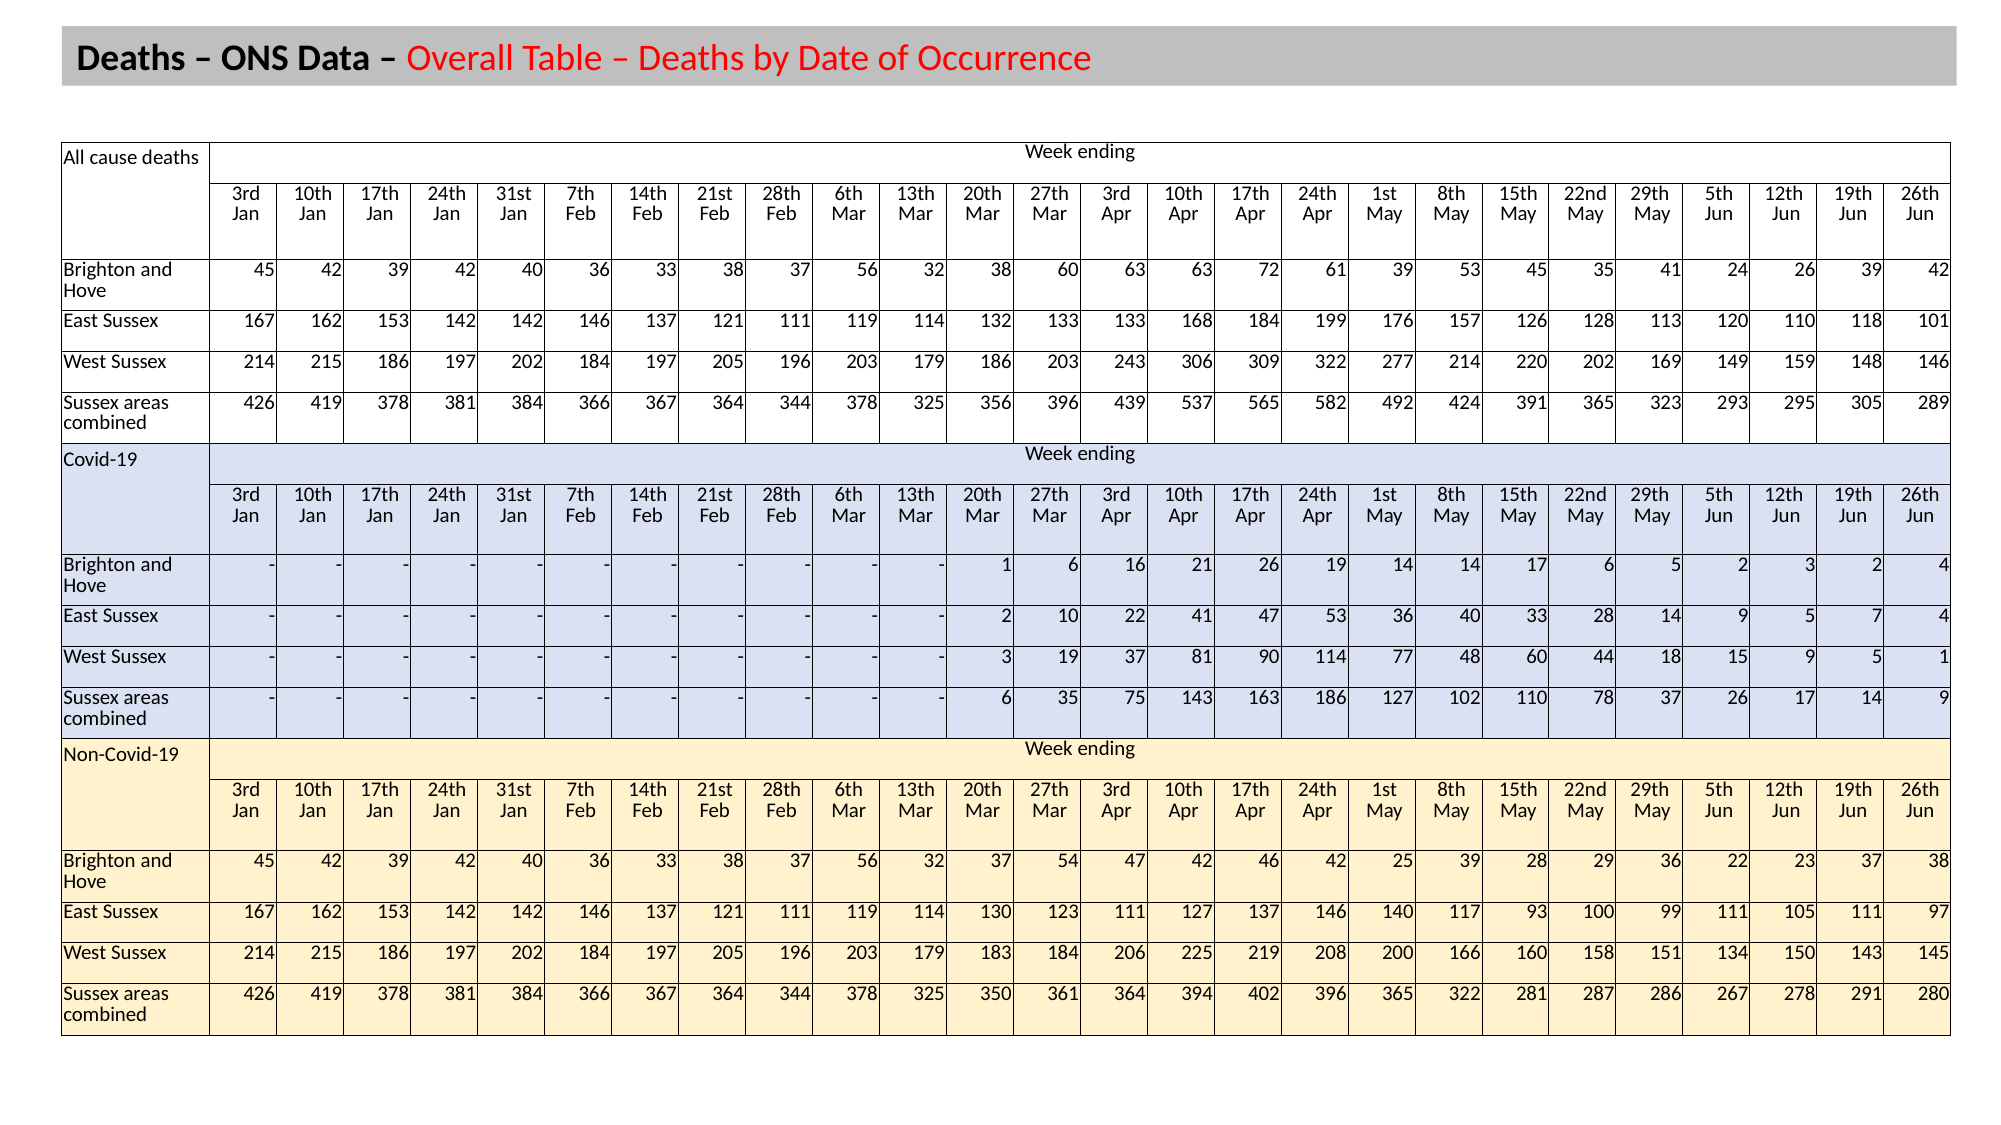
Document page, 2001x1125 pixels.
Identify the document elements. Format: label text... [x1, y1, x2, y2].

table_cell 19th Jun [1817, 780, 1883, 850]
table_cell 1 [1884, 647, 1950, 687]
table_cell 402 [1215, 984, 1281, 1035]
table_cell 37 [746, 260, 812, 310]
table_cell - [344, 555, 410, 605]
table_cell 114 [880, 903, 946, 942]
table_cell 17th Jan [344, 485, 410, 554]
table_cell 117 [1416, 903, 1482, 942]
table_cell - [478, 647, 544, 687]
table_cell 130 [947, 903, 1013, 942]
table_cell 14th Feb [612, 184, 678, 259]
table_cell 13th Mar [880, 485, 946, 554]
table_cell 60 [1014, 260, 1080, 310]
table_cell - [478, 555, 544, 605]
table_cell 39 [1817, 260, 1883, 310]
table_cell 22nd May [1549, 780, 1615, 850]
table_cell 179 [880, 352, 946, 392]
table_cell 17 [1483, 555, 1548, 605]
table_cell 40 [478, 260, 544, 310]
table_cell 565 [1215, 393, 1281, 443]
table_cell 13th Mar [880, 184, 946, 259]
table_cell 14 [1349, 555, 1415, 605]
table_cell 19th Jun [1817, 184, 1883, 259]
table_cell - [277, 647, 343, 687]
table_cell 21st Feb [679, 184, 745, 259]
table_cell 381 [411, 984, 477, 1035]
table_cell 24th Jan [411, 184, 477, 259]
table_cell 202 [478, 352, 544, 392]
table_cell 202 [478, 943, 544, 983]
table_cell 197 [612, 943, 678, 983]
table_cell - [880, 688, 946, 738]
table_cell - [612, 688, 678, 738]
table_cell 47 [1081, 851, 1147, 902]
table_cell 37 [947, 851, 1013, 902]
table_cell Brighton and Hove [62, 555, 209, 605]
table_cell 121 [679, 311, 745, 351]
table_cell 424 [1416, 393, 1482, 443]
table_cell 14th Feb [612, 780, 678, 850]
table_cell 6th Mar [813, 780, 879, 850]
table_cell West Sussex [62, 352, 209, 392]
table_cell 22nd May [1549, 184, 1615, 259]
table_cell - [411, 688, 477, 738]
table_cell 206 [1081, 943, 1147, 983]
table_cell 291 [1817, 984, 1883, 1035]
table_cell 419 [277, 393, 343, 443]
table_cell 118 [1817, 311, 1883, 351]
table_cell 17th Apr [1215, 184, 1281, 259]
table_cell 4 [1884, 555, 1950, 605]
table_cell 27th Mar [1014, 184, 1080, 259]
table_cell 364 [679, 393, 745, 443]
table_cell East Sussex [62, 606, 209, 646]
table_cell 215 [277, 352, 343, 392]
table_cell 114 [1282, 647, 1348, 687]
table_cell Covid-19 [62, 444, 209, 554]
table_cell 4 [1884, 606, 1950, 646]
table_cell 426 [210, 984, 276, 1035]
table_cell 344 [746, 984, 812, 1035]
table_cell 322 [1416, 984, 1482, 1035]
table_cell 105 [1750, 903, 1816, 942]
table_cell 28 [1549, 606, 1615, 646]
table_cell 10th Jan [277, 485, 343, 554]
text_box Deaths – ONS Data – Overall Table – Deaths by Date of Occurrence [61, 26, 1957, 86]
table_cell 3rd Jan [210, 184, 276, 259]
table_cell 37 [1817, 851, 1883, 902]
table_cell 38 [679, 851, 745, 902]
table_cell 364 [679, 984, 745, 1035]
table_cell 163 [1215, 688, 1281, 738]
table_cell 306 [1148, 352, 1214, 392]
table_cell 219 [1215, 943, 1281, 983]
table_cell 184 [1014, 943, 1080, 983]
table_cell 186 [1282, 688, 1348, 738]
table_cell 3rd Jan [210, 780, 276, 850]
table_cell 53 [1282, 606, 1348, 646]
table_cell 8th May [1416, 780, 1482, 850]
table_cell 127 [1349, 688, 1415, 738]
table_cell 426 [210, 393, 276, 443]
table_cell 396 [1282, 984, 1348, 1035]
table_cell 26 [1215, 555, 1281, 605]
table_cell 111 [1817, 903, 1883, 942]
table_cell 90 [1215, 647, 1281, 687]
table_cell 53 [1416, 260, 1482, 310]
table_cell 186 [344, 943, 410, 983]
table_cell - [277, 688, 343, 738]
table_cell 26 [1683, 688, 1749, 738]
table_cell - [210, 555, 276, 605]
table_cell - [344, 606, 410, 646]
table_cell 21 [1148, 555, 1214, 605]
table_cell 186 [344, 352, 410, 392]
table_cell 17th Apr [1215, 780, 1281, 850]
table_cell 63 [1148, 260, 1214, 310]
table_cell 145 [1884, 943, 1950, 983]
table_cell 28th Feb [746, 780, 812, 850]
table_cell West Sussex [62, 943, 209, 983]
table_cell 41 [1148, 606, 1214, 646]
table_cell 33 [612, 851, 678, 902]
table_cell - [679, 647, 745, 687]
table_cell 10th Apr [1148, 184, 1214, 259]
table_cell 293 [1683, 393, 1749, 443]
table_cell 75 [1081, 688, 1147, 738]
table_cell 47 [1215, 606, 1281, 646]
table_cell 36 [545, 851, 611, 902]
table_cell - [813, 606, 879, 646]
table_cell 183 [947, 943, 1013, 983]
table_cell 24th Jan [411, 780, 477, 850]
table_cell 110 [1483, 688, 1548, 738]
table_cell 10th Jan [277, 780, 343, 850]
table_cell 77 [1349, 647, 1415, 687]
table_cell 31st Jan [478, 485, 544, 554]
table_cell 10th Apr [1148, 780, 1214, 850]
table_cell 168 [1148, 311, 1214, 351]
table_cell 38 [1884, 851, 1950, 902]
table_cell - [277, 555, 343, 605]
table_cell 133 [1014, 311, 1080, 351]
table_cell 6 [1014, 555, 1080, 605]
table_cell 146 [545, 903, 611, 942]
table_cell 149 [1683, 352, 1749, 392]
table_cell 186 [947, 352, 1013, 392]
table_cell 3rd Apr [1081, 780, 1147, 850]
table_cell 14 [1817, 688, 1883, 738]
table_cell 19th Jun [1817, 485, 1883, 554]
table_cell 3 [947, 647, 1013, 687]
table_cell 81 [1148, 647, 1214, 687]
table_cell 9 [1683, 606, 1749, 646]
table_cell - [813, 555, 879, 605]
table_cell 20th Mar [947, 184, 1013, 259]
table_cell 184 [1215, 311, 1281, 351]
table_cell 200 [1349, 943, 1415, 983]
table_cell - [612, 555, 678, 605]
table_cell 366 [545, 984, 611, 1035]
table_cell - [545, 647, 611, 687]
table_cell 127 [1148, 903, 1214, 942]
table_cell 31st Jan [478, 184, 544, 259]
table_cell 3rd Jan [210, 485, 276, 554]
table_cell 15 [1683, 647, 1749, 687]
table_cell 350 [947, 984, 1013, 1035]
table_cell 143 [1817, 943, 1883, 983]
table_cell 5 [1750, 606, 1816, 646]
table_cell 205 [679, 943, 745, 983]
table_cell 45 [210, 260, 276, 310]
table_cell 44 [1549, 647, 1615, 687]
table_cell - [880, 647, 946, 687]
table_cell 32 [880, 260, 946, 310]
table_cell 153 [344, 903, 410, 942]
table_cell 41 [1616, 260, 1682, 310]
table_cell 384 [478, 984, 544, 1035]
table_cell 214 [1416, 352, 1482, 392]
table_cell 356 [947, 393, 1013, 443]
table_cell 21st Feb [679, 485, 745, 554]
table_cell - [746, 606, 812, 646]
table_cell 111 [746, 903, 812, 942]
table_cell 159 [1750, 352, 1816, 392]
table_cell 203 [813, 943, 879, 983]
table_cell 24th Apr [1282, 485, 1348, 554]
table_cell - [545, 606, 611, 646]
table_cell 220 [1483, 352, 1548, 392]
table_cell 8th May [1416, 184, 1482, 259]
table_cell 132 [947, 311, 1013, 351]
table_cell 12th Jun [1750, 184, 1816, 259]
table_cell 286 [1616, 984, 1682, 1035]
table_cell 24 [1683, 260, 1749, 310]
table_cell 151 [1616, 943, 1682, 983]
table_cell 54 [1014, 851, 1080, 902]
table_cell 113 [1616, 311, 1682, 351]
table_cell 39 [1349, 260, 1415, 310]
table_cell 199 [1282, 311, 1348, 351]
table_cell 119 [813, 311, 879, 351]
table_cell 29th May [1616, 780, 1682, 850]
table_header Week ending [210, 143, 1950, 183]
table_cell 196 [746, 352, 812, 392]
table_cell 61 [1282, 260, 1348, 310]
table_cell 391 [1483, 393, 1548, 443]
table_cell 197 [411, 352, 477, 392]
table_cell 7th Feb [545, 485, 611, 554]
table_cell 37 [1616, 688, 1682, 738]
table_cell 137 [612, 311, 678, 351]
table_cell 2 [947, 606, 1013, 646]
table_cell 42 [411, 260, 477, 310]
table_cell Sussex areas combined [62, 688, 209, 738]
table_cell East Sussex [62, 311, 209, 351]
table_cell - [277, 606, 343, 646]
table_cell 225 [1148, 943, 1214, 983]
table_cell 123 [1014, 903, 1080, 942]
table_cell 214 [210, 943, 276, 983]
table_cell 184 [545, 943, 611, 983]
table_cell 9 [1884, 688, 1950, 738]
table_cell 367 [612, 393, 678, 443]
table_cell 1st May [1349, 485, 1415, 554]
table_cell 28th Feb [746, 184, 812, 259]
table_cell - [679, 555, 745, 605]
table_cell 5th Jun [1683, 485, 1749, 554]
table_cell 60 [1483, 647, 1548, 687]
table_cell 36 [1349, 606, 1415, 646]
table_cell 27th Mar [1014, 780, 1080, 850]
table_cell 128 [1549, 311, 1615, 351]
table_cell 367 [612, 984, 678, 1035]
table_cell 133 [1081, 311, 1147, 351]
table_cell 439 [1081, 393, 1147, 443]
table_cell 120 [1683, 311, 1749, 351]
table_cell 162 [277, 311, 343, 351]
table_cell 29th May [1616, 485, 1682, 554]
table_cell 25 [1349, 851, 1415, 902]
table_cell 78 [1549, 688, 1615, 738]
table_cell 31st Jan [478, 780, 544, 850]
table_cell 323 [1616, 393, 1682, 443]
table_cell 6 [947, 688, 1013, 738]
table_cell - [813, 647, 879, 687]
table_cell 99 [1616, 903, 1682, 942]
table_cell 162 [277, 903, 343, 942]
table_cell 7th Feb [545, 780, 611, 850]
table_cell 111 [1081, 903, 1147, 942]
table_cell 1st May [1349, 184, 1415, 259]
table_cell 344 [746, 393, 812, 443]
table_cell 119 [813, 903, 879, 942]
table_cell 114 [880, 311, 946, 351]
table_cell 17th Jan [344, 780, 410, 850]
table_cell 5 [1616, 555, 1682, 605]
table_cell 1st May [1349, 780, 1415, 850]
table_cell 167 [210, 903, 276, 942]
table_cell 27th Mar [1014, 485, 1080, 554]
table_cell 93 [1483, 903, 1548, 942]
table_cell 39 [1416, 851, 1482, 902]
table_cell 15th May [1483, 485, 1548, 554]
table_cell 134 [1683, 943, 1749, 983]
table_cell Brighton and Hove [62, 851, 209, 902]
table_cell 48 [1416, 647, 1482, 687]
table_cell 157 [1416, 311, 1482, 351]
table_cell 32 [880, 851, 946, 902]
table_cell 153 [344, 311, 410, 351]
table_cell 396 [1014, 393, 1080, 443]
table_cell 126 [1483, 311, 1548, 351]
table_cell 10th Apr [1148, 485, 1214, 554]
table_cell 42 [277, 260, 343, 310]
table_cell 322 [1282, 352, 1348, 392]
table_cell 24th Apr [1282, 184, 1348, 259]
table_cell - [210, 688, 276, 738]
table_cell 158 [1549, 943, 1615, 983]
table_cell 12th Jun [1750, 485, 1816, 554]
table_cell 582 [1282, 393, 1348, 443]
table_cell 7 [1817, 606, 1883, 646]
table_cell - [813, 688, 879, 738]
table_cell 21st Feb [679, 780, 745, 850]
table_cell 7th Feb [545, 184, 611, 259]
table_cell 2 [1817, 555, 1883, 605]
table_cell 37 [1081, 647, 1147, 687]
table_cell 142 [411, 903, 477, 942]
table_cell 36 [1616, 851, 1682, 902]
table_cell 39 [344, 851, 410, 902]
table_cell 22 [1683, 851, 1749, 902]
table_cell 203 [813, 352, 879, 392]
table_cell - [344, 647, 410, 687]
table_cell - [478, 688, 544, 738]
table_cell 42 [1282, 851, 1348, 902]
table_cell 325 [880, 393, 946, 443]
table_cell 35 [1549, 260, 1615, 310]
table_cell 38 [679, 260, 745, 310]
table_cell 110 [1750, 311, 1816, 351]
table_cell 12th Jun [1750, 780, 1816, 850]
table_cell 5th Jun [1683, 780, 1749, 850]
table_cell 378 [813, 984, 879, 1035]
table_cell 378 [813, 393, 879, 443]
table_cell 3 [1750, 555, 1816, 605]
table_cell 28th Feb [746, 485, 812, 554]
table_cell 36 [545, 260, 611, 310]
table_cell 42 [1148, 851, 1214, 902]
table_cell 111 [1683, 903, 1749, 942]
table_cell 72 [1215, 260, 1281, 310]
table_cell 137 [1215, 903, 1281, 942]
table_cell 140 [1349, 903, 1415, 942]
table_cell 3rd Apr [1081, 485, 1147, 554]
table_cell 56 [813, 260, 879, 310]
table_cell 142 [478, 903, 544, 942]
table_cell 281 [1483, 984, 1548, 1035]
table_cell - [411, 606, 477, 646]
table_cell - [210, 647, 276, 687]
table_cell 26th Jun [1884, 485, 1950, 554]
table_cell 97 [1884, 903, 1950, 942]
table_cell - [545, 688, 611, 738]
table_cell Non-Covid-19 [62, 739, 209, 850]
table_cell 40 [478, 851, 544, 902]
table_cell - [612, 606, 678, 646]
table_cell 10th Jan [277, 184, 343, 259]
table_cell 101 [1884, 311, 1950, 351]
table_cell 13th Mar [880, 780, 946, 850]
table_cell 40 [1416, 606, 1482, 646]
table_cell 1 [947, 555, 1013, 605]
table_cell 394 [1148, 984, 1214, 1035]
table_cell 305 [1817, 393, 1883, 443]
table_cell 26 [1750, 260, 1816, 310]
table_cell 6th Mar [813, 485, 879, 554]
table_cell 184 [545, 352, 611, 392]
table_cell 8th May [1416, 485, 1482, 554]
table_cell 197 [612, 352, 678, 392]
table_cell 166 [1416, 943, 1482, 983]
table_cell - [679, 606, 745, 646]
table_cell 137 [612, 903, 678, 942]
table_cell 277 [1349, 352, 1415, 392]
table_cell 148 [1817, 352, 1883, 392]
table_cell 325 [880, 984, 946, 1035]
table_cell 150 [1750, 943, 1816, 983]
table_cell 17 [1750, 688, 1816, 738]
table_cell 537 [1148, 393, 1214, 443]
table_cell 208 [1282, 943, 1348, 983]
table_cell 15th May [1483, 184, 1548, 259]
table_cell 22 [1081, 606, 1147, 646]
table_cell 280 [1884, 984, 1950, 1035]
table_cell Brighton and Hove [62, 260, 209, 310]
table_cell 39 [344, 260, 410, 310]
table_cell 100 [1549, 903, 1615, 942]
table_cell 381 [411, 393, 477, 443]
table_cell West Sussex [62, 647, 209, 687]
table_cell 20th Mar [947, 780, 1013, 850]
table_cell 28 [1483, 851, 1548, 902]
table_cell 37 [746, 851, 812, 902]
table_cell Sussex areas combined [62, 393, 209, 443]
table_cell 176 [1349, 311, 1415, 351]
table_cell 26th Jun [1884, 780, 1950, 850]
table_cell 3rd Apr [1081, 184, 1147, 259]
table_cell 15th May [1483, 780, 1548, 850]
table_cell 215 [277, 943, 343, 983]
table_cell 6 [1549, 555, 1615, 605]
table_cell 46 [1215, 851, 1281, 902]
table_cell 146 [1282, 903, 1348, 942]
table_cell 9 [1750, 647, 1816, 687]
table_cell 378 [344, 984, 410, 1035]
table_cell 42 [411, 851, 477, 902]
table_cell 361 [1014, 984, 1080, 1035]
table_cell 492 [1349, 393, 1415, 443]
table_cell 14th Feb [612, 485, 678, 554]
table_cell 20th Mar [947, 485, 1013, 554]
table_cell 16 [1081, 555, 1147, 605]
table_cell 18 [1616, 647, 1682, 687]
table_cell 205 [679, 352, 745, 392]
table_cell 56 [813, 851, 879, 902]
table_cell 278 [1750, 984, 1816, 1035]
table_cell - [746, 647, 812, 687]
table_cell 22nd May [1549, 485, 1615, 554]
table_cell 23 [1750, 851, 1816, 902]
table_cell 33 [1483, 606, 1548, 646]
table_cell 63 [1081, 260, 1147, 310]
table_cell 267 [1683, 984, 1749, 1035]
table_cell 121 [679, 903, 745, 942]
table_cell - [612, 647, 678, 687]
table_cell 160 [1483, 943, 1548, 983]
table_cell 6th Mar [813, 184, 879, 259]
table_cell 14 [1616, 606, 1682, 646]
table_cell 111 [746, 311, 812, 351]
table_cell 366 [545, 393, 611, 443]
table_cell Sussex areas combined [62, 984, 209, 1035]
table_cell 17th Apr [1215, 485, 1281, 554]
table_cell - [411, 647, 477, 687]
table_cell 243 [1081, 352, 1147, 392]
table_header All cause deaths [62, 143, 209, 259]
table_cell Week ending [210, 444, 1950, 484]
table_cell - [210, 606, 276, 646]
table_cell 287 [1549, 984, 1615, 1035]
table_cell 365 [1349, 984, 1415, 1035]
table_cell 169 [1616, 352, 1682, 392]
table_cell 38 [947, 260, 1013, 310]
table_cell 143 [1148, 688, 1214, 738]
table_cell 167 [210, 311, 276, 351]
table_cell 26th Jun [1884, 184, 1950, 259]
table_cell 2 [1683, 555, 1749, 605]
table_cell - [344, 688, 410, 738]
table_cell - [880, 606, 946, 646]
table_cell 14 [1416, 555, 1482, 605]
table_cell Week ending [210, 739, 1950, 779]
table_cell 33 [612, 260, 678, 310]
table_cell 45 [1483, 260, 1548, 310]
table_cell 146 [1884, 352, 1950, 392]
table_cell 42 [277, 851, 343, 902]
table_cell 19 [1282, 555, 1348, 605]
table_cell - [411, 555, 477, 605]
table_cell 5 [1817, 647, 1883, 687]
table_cell 29th May [1616, 184, 1682, 259]
table_cell 5th Jun [1683, 184, 1749, 259]
table_cell 364 [1081, 984, 1147, 1035]
table_cell 35 [1014, 688, 1080, 738]
table_cell 203 [1014, 352, 1080, 392]
table_cell 42 [1884, 260, 1950, 310]
table_cell - [478, 606, 544, 646]
table_cell - [880, 555, 946, 605]
table_cell 19 [1014, 647, 1080, 687]
table_cell 29 [1549, 851, 1615, 902]
table_cell 289 [1884, 393, 1950, 443]
table_cell - [746, 555, 812, 605]
table_cell 179 [880, 943, 946, 983]
table_cell 214 [210, 352, 276, 392]
table_cell 295 [1750, 393, 1816, 443]
table_cell 365 [1549, 393, 1615, 443]
table_cell - [679, 688, 745, 738]
table_cell 196 [746, 943, 812, 983]
table_cell 142 [478, 311, 544, 351]
table_cell 309 [1215, 352, 1281, 392]
table_cell 384 [478, 393, 544, 443]
table_cell 142 [411, 311, 477, 351]
table_cell 419 [277, 984, 343, 1035]
table_cell 24th Jan [411, 485, 477, 554]
table_cell 45 [210, 851, 276, 902]
table_cell 102 [1416, 688, 1482, 738]
table_cell 202 [1549, 352, 1615, 392]
table_cell 378 [344, 393, 410, 443]
table_cell East Sussex [62, 903, 209, 942]
table_cell 10 [1014, 606, 1080, 646]
table_cell 197 [411, 943, 477, 983]
table_cell - [746, 688, 812, 738]
table_cell 17th Jan [344, 184, 410, 259]
table_cell 24th Apr [1282, 780, 1348, 850]
table_cell - [545, 555, 611, 605]
table_cell 146 [545, 311, 611, 351]
